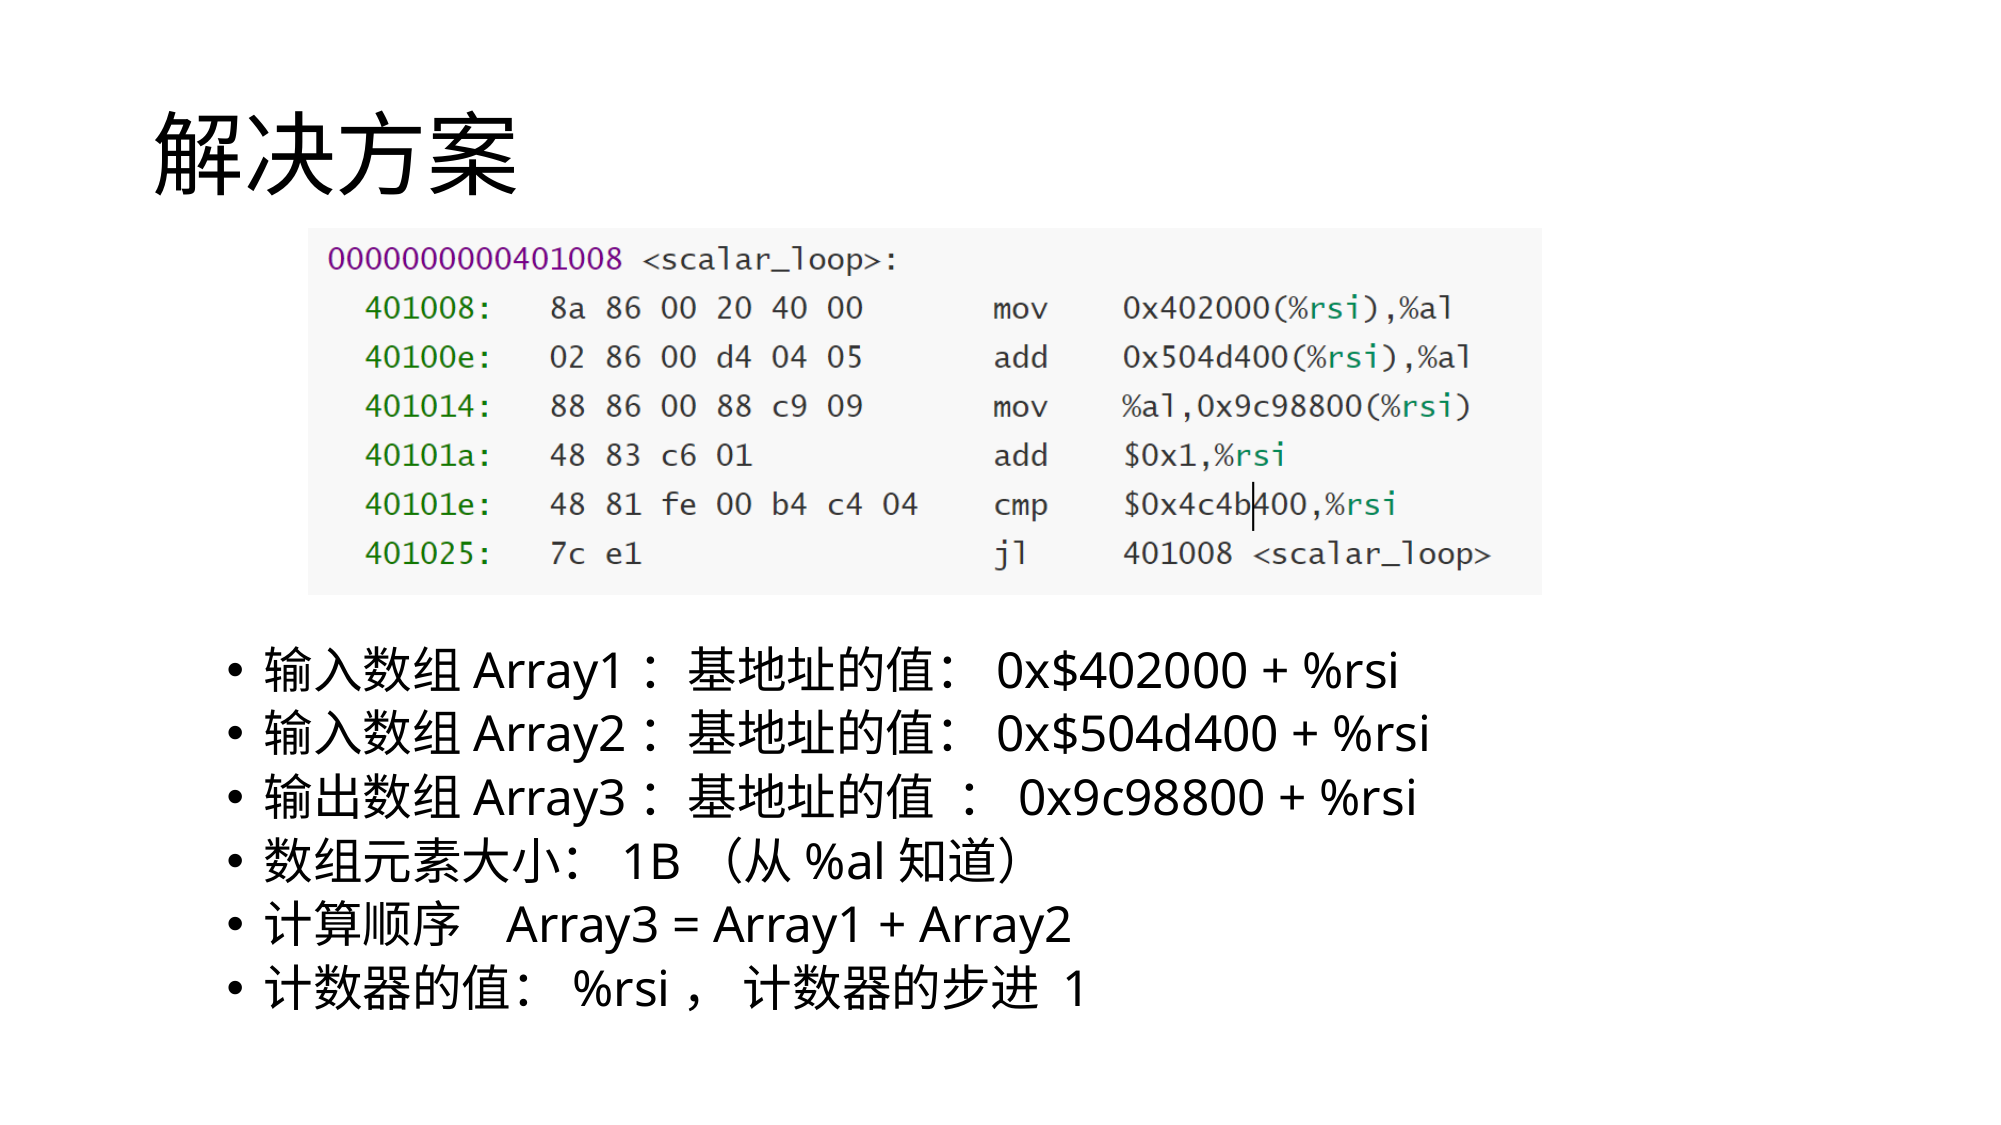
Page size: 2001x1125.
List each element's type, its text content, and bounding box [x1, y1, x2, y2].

title 解决方案 [137, 59, 1863, 258]
picture [308, 228, 1542, 596]
list 输入数组Array1：基地址的值：0x$402000 + %rsi 输入数组Array2：基地址的值：0x$504d400 + %rsi 输出数组Array3：基地址的值 ：0x9c98800 + %rsi 数组元素大小：1B（从%al知道） 计算顺序 Array3 = Array1 + Array2 计数器的值：%rsi， 计数器的步进 1 [137, 637, 1863, 1026]
